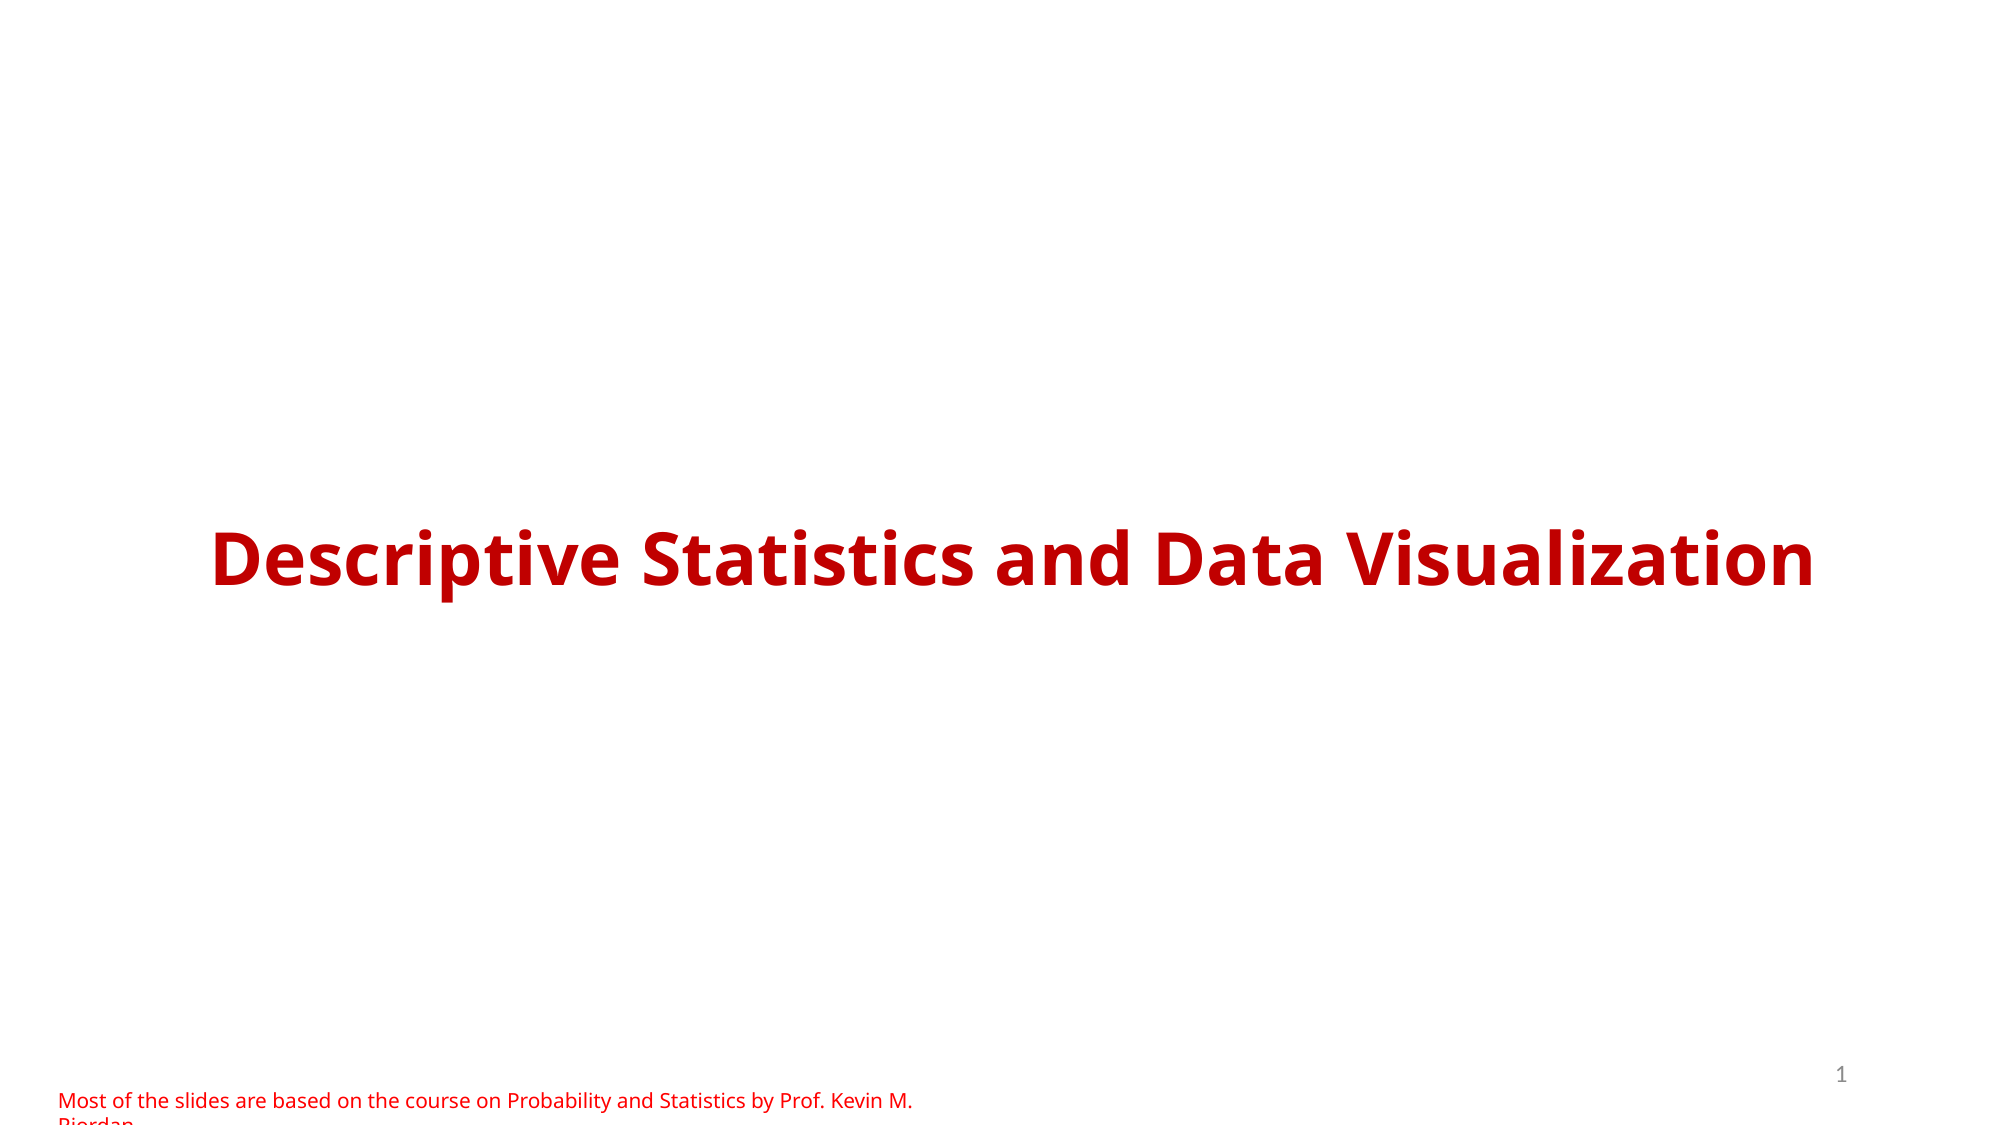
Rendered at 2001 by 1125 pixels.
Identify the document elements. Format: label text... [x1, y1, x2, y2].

title Descriptive Statistics and Data Visualization [146, 497, 1881, 609]
slide_number 1 [1412, 1042, 1863, 1103]
text_box Most of the slides are based on the course on Probability and Statistics by Prof. Kevin M. Riordan [43, 1080, 948, 1125]
